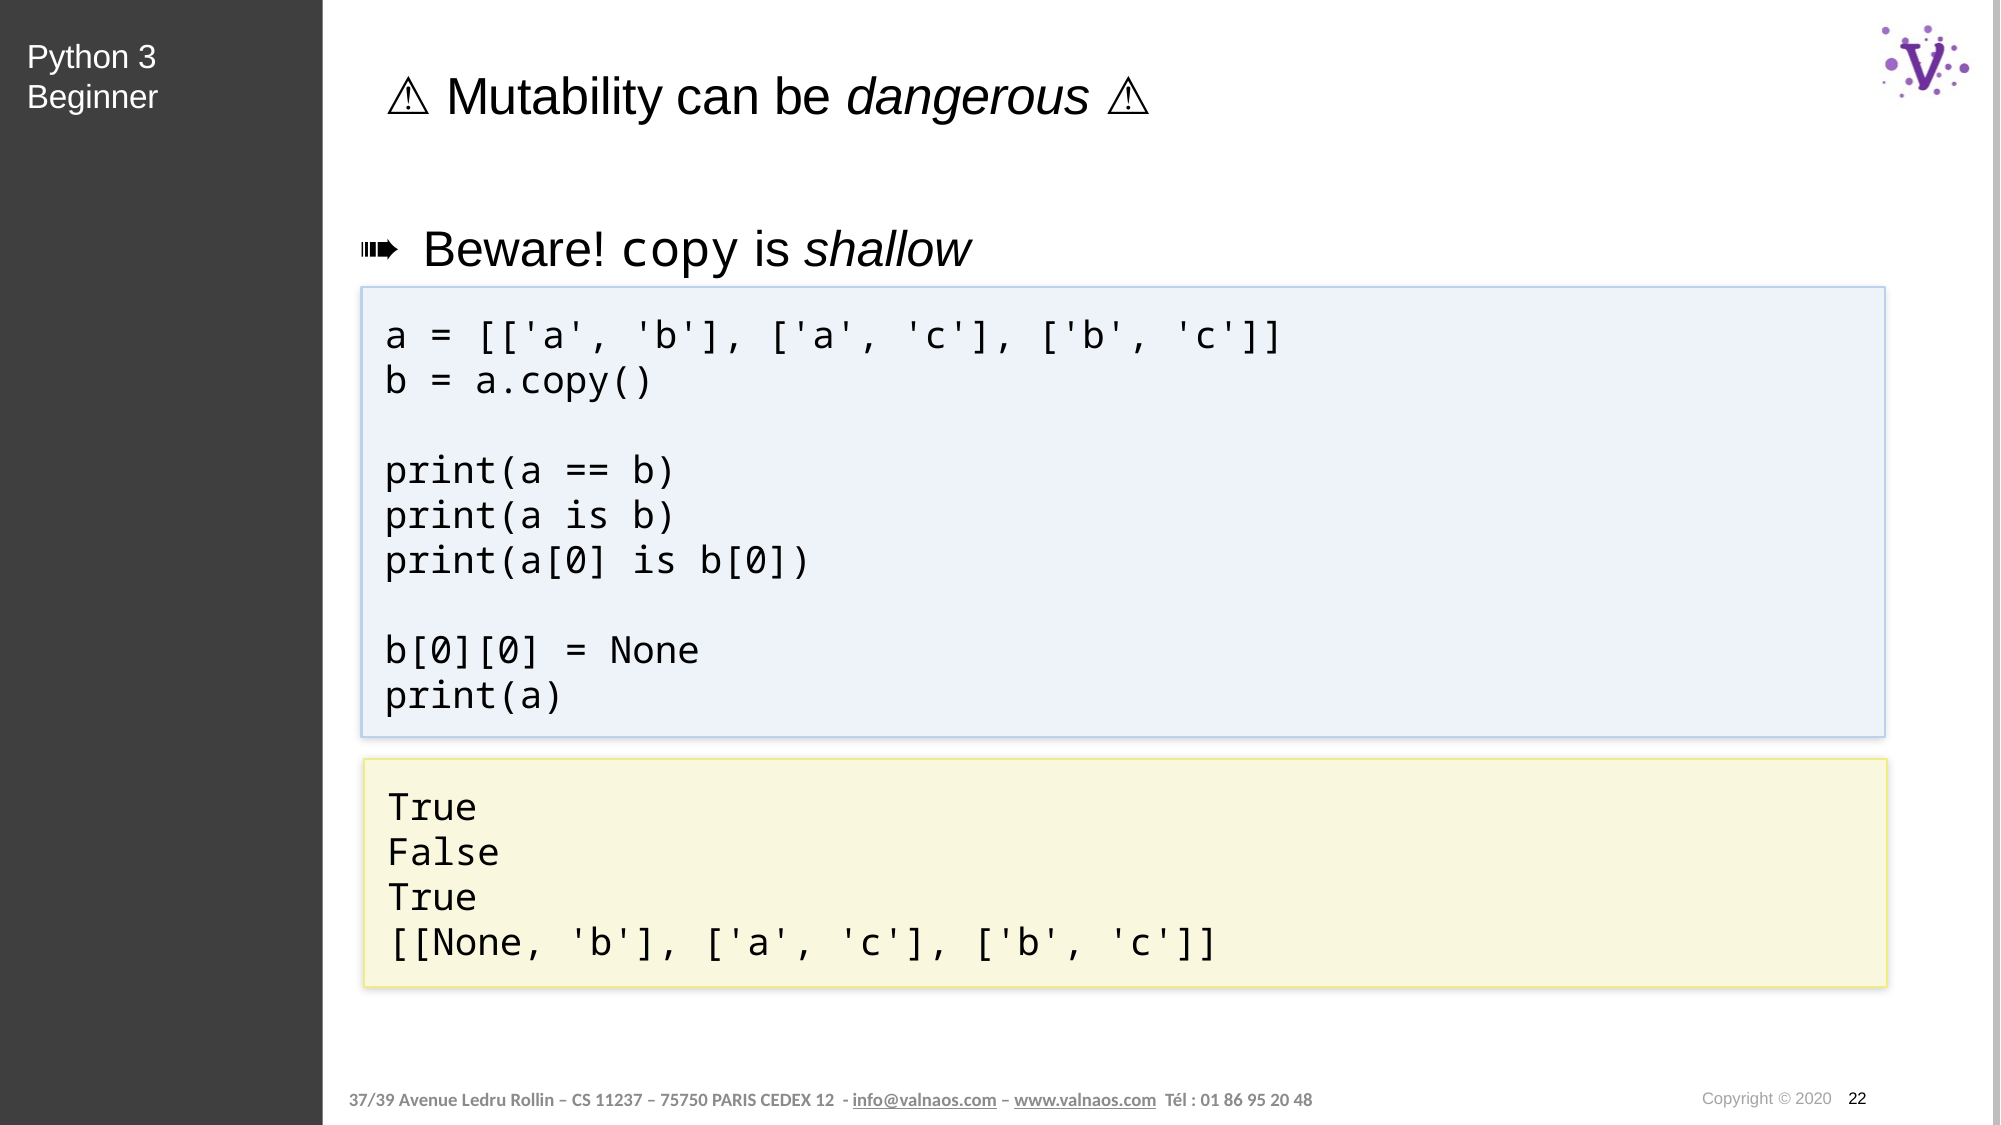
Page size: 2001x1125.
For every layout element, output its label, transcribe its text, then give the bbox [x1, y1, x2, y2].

slide_number Copyright © 2020 22 [1700, 1087, 1959, 1125]
text_box a = [['a', 'b'], ['a', 'c'], ['b', 'c']] b = a.copy() print(a == b) print(a is b) print(a[0] is b[0]) b[0][0] = None print(a) [361, 287, 1886, 738]
text_box Python 3 Beginner [24, 35, 297, 116]
text_box True False True [[None, 'b'], ['a', 'c'], ['b', 'c']] [363, 759, 1888, 988]
title ⚠️ Mutability can be dangerous ⚠️ [128, 62, 1872, 250]
picture [1871, 18, 1979, 106]
text_box Beware! copy is shallow [87, 186, 1860, 277]
